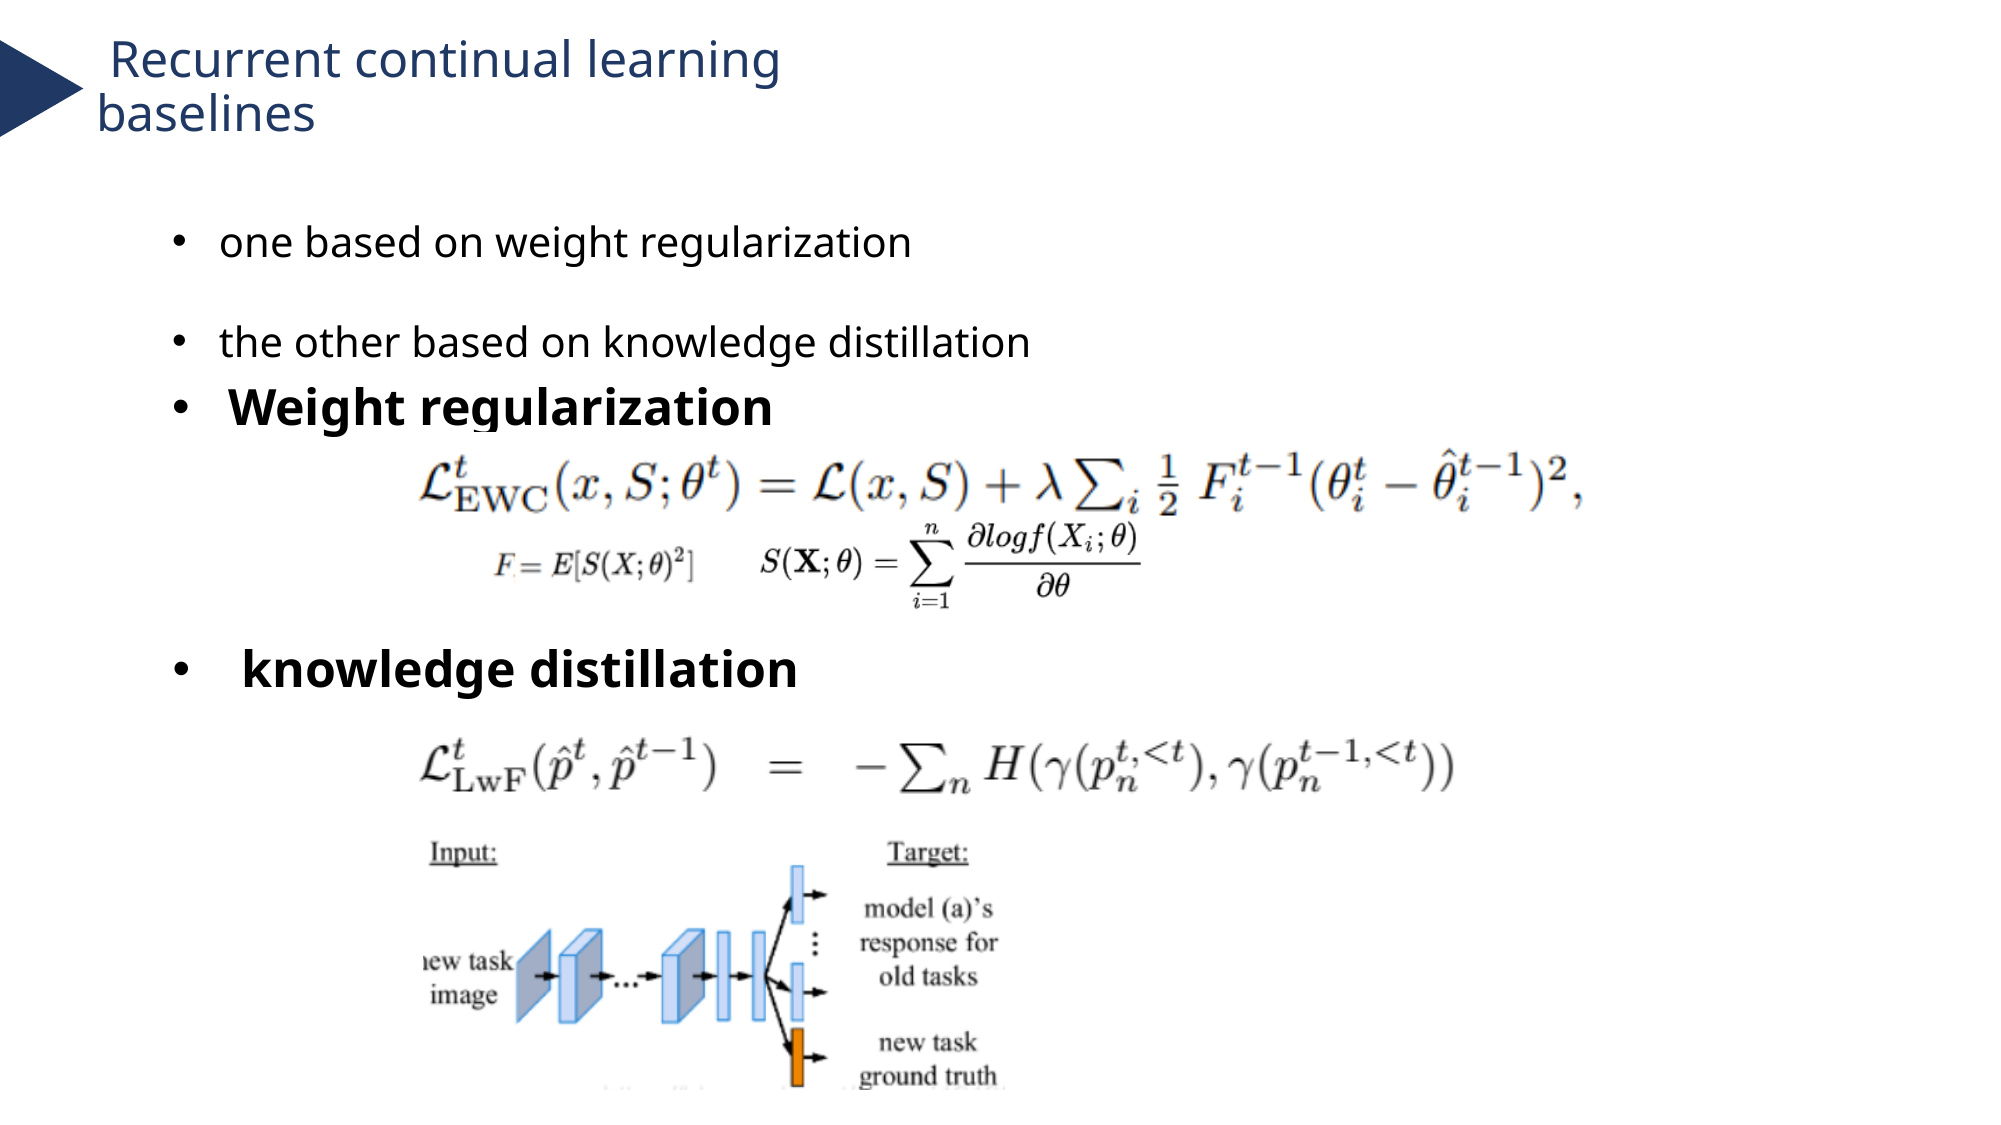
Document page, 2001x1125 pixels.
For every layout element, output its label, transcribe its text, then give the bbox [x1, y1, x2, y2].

picture [423, 836, 1005, 1090]
picture [406, 722, 1475, 810]
picture [388, 432, 1612, 623]
text_box knowledge distillation [157, 630, 1181, 706]
text_box one based on weight regularization the other based on knowledge distillation [157, 208, 1158, 368]
text_box Weight regularization [157, 368, 1158, 444]
title Recurrent continual learning baselines [81, 35, 921, 142]
